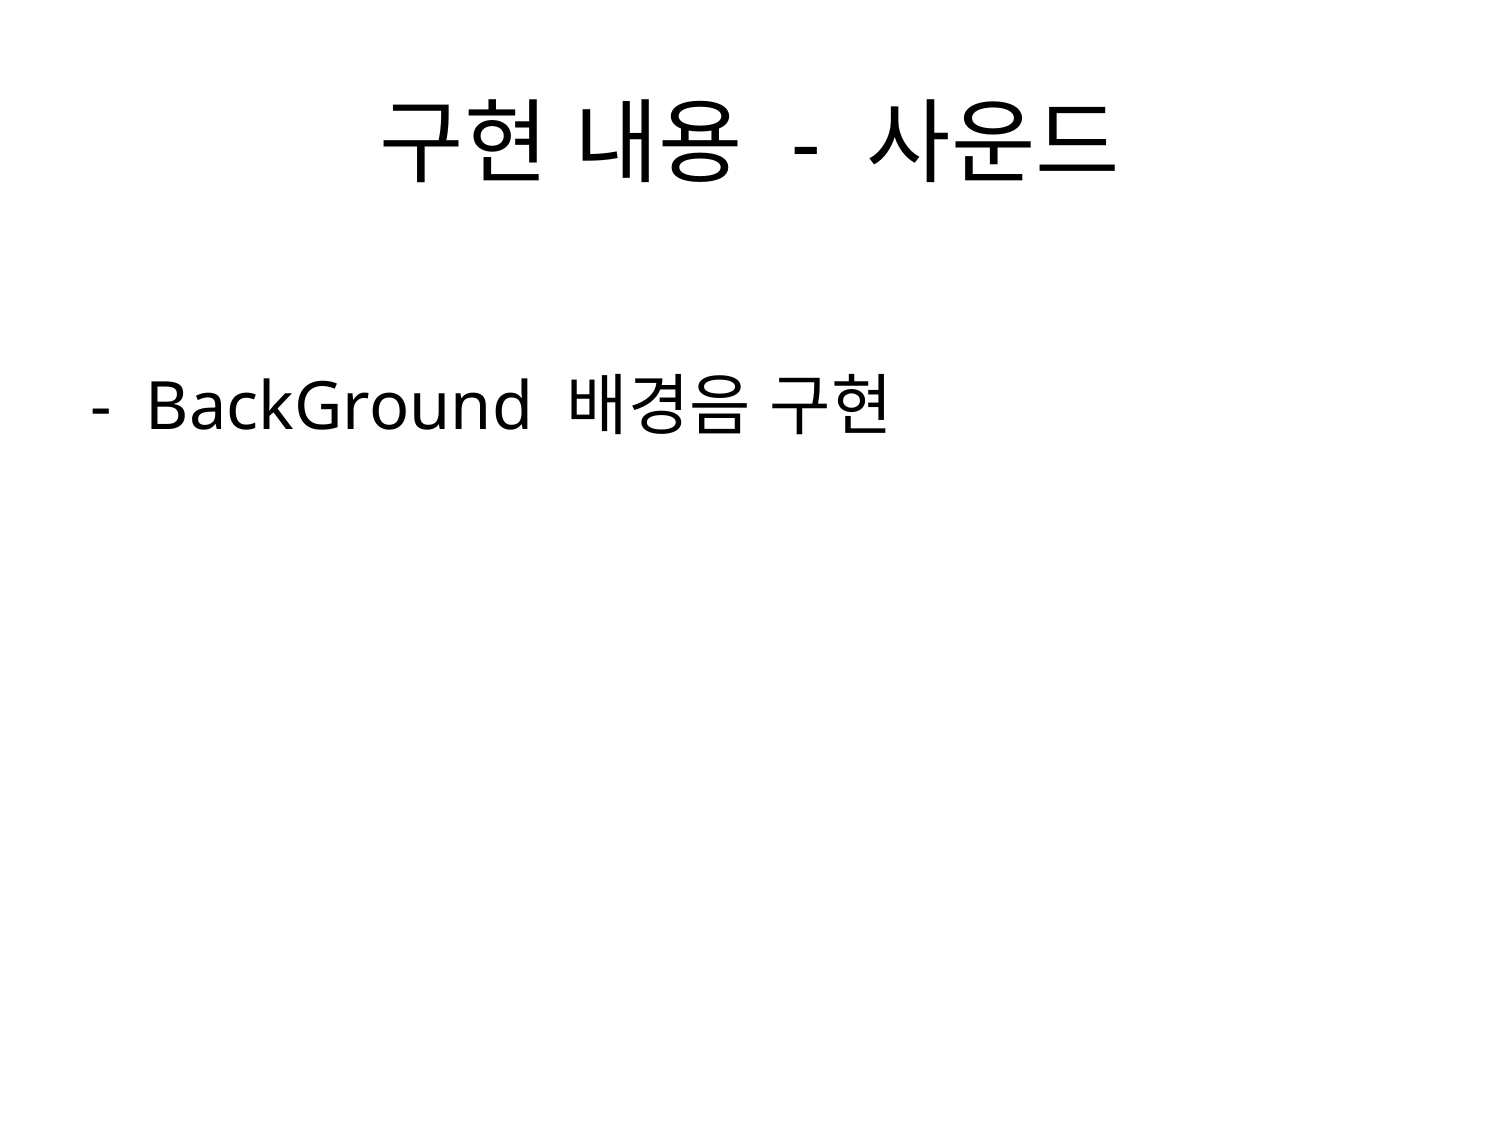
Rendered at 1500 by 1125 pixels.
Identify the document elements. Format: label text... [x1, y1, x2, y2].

title 구현 내용 - 사운드 [75, 45, 1425, 233]
list - BackGround 배경음 구현 [75, 262, 1425, 1005]
